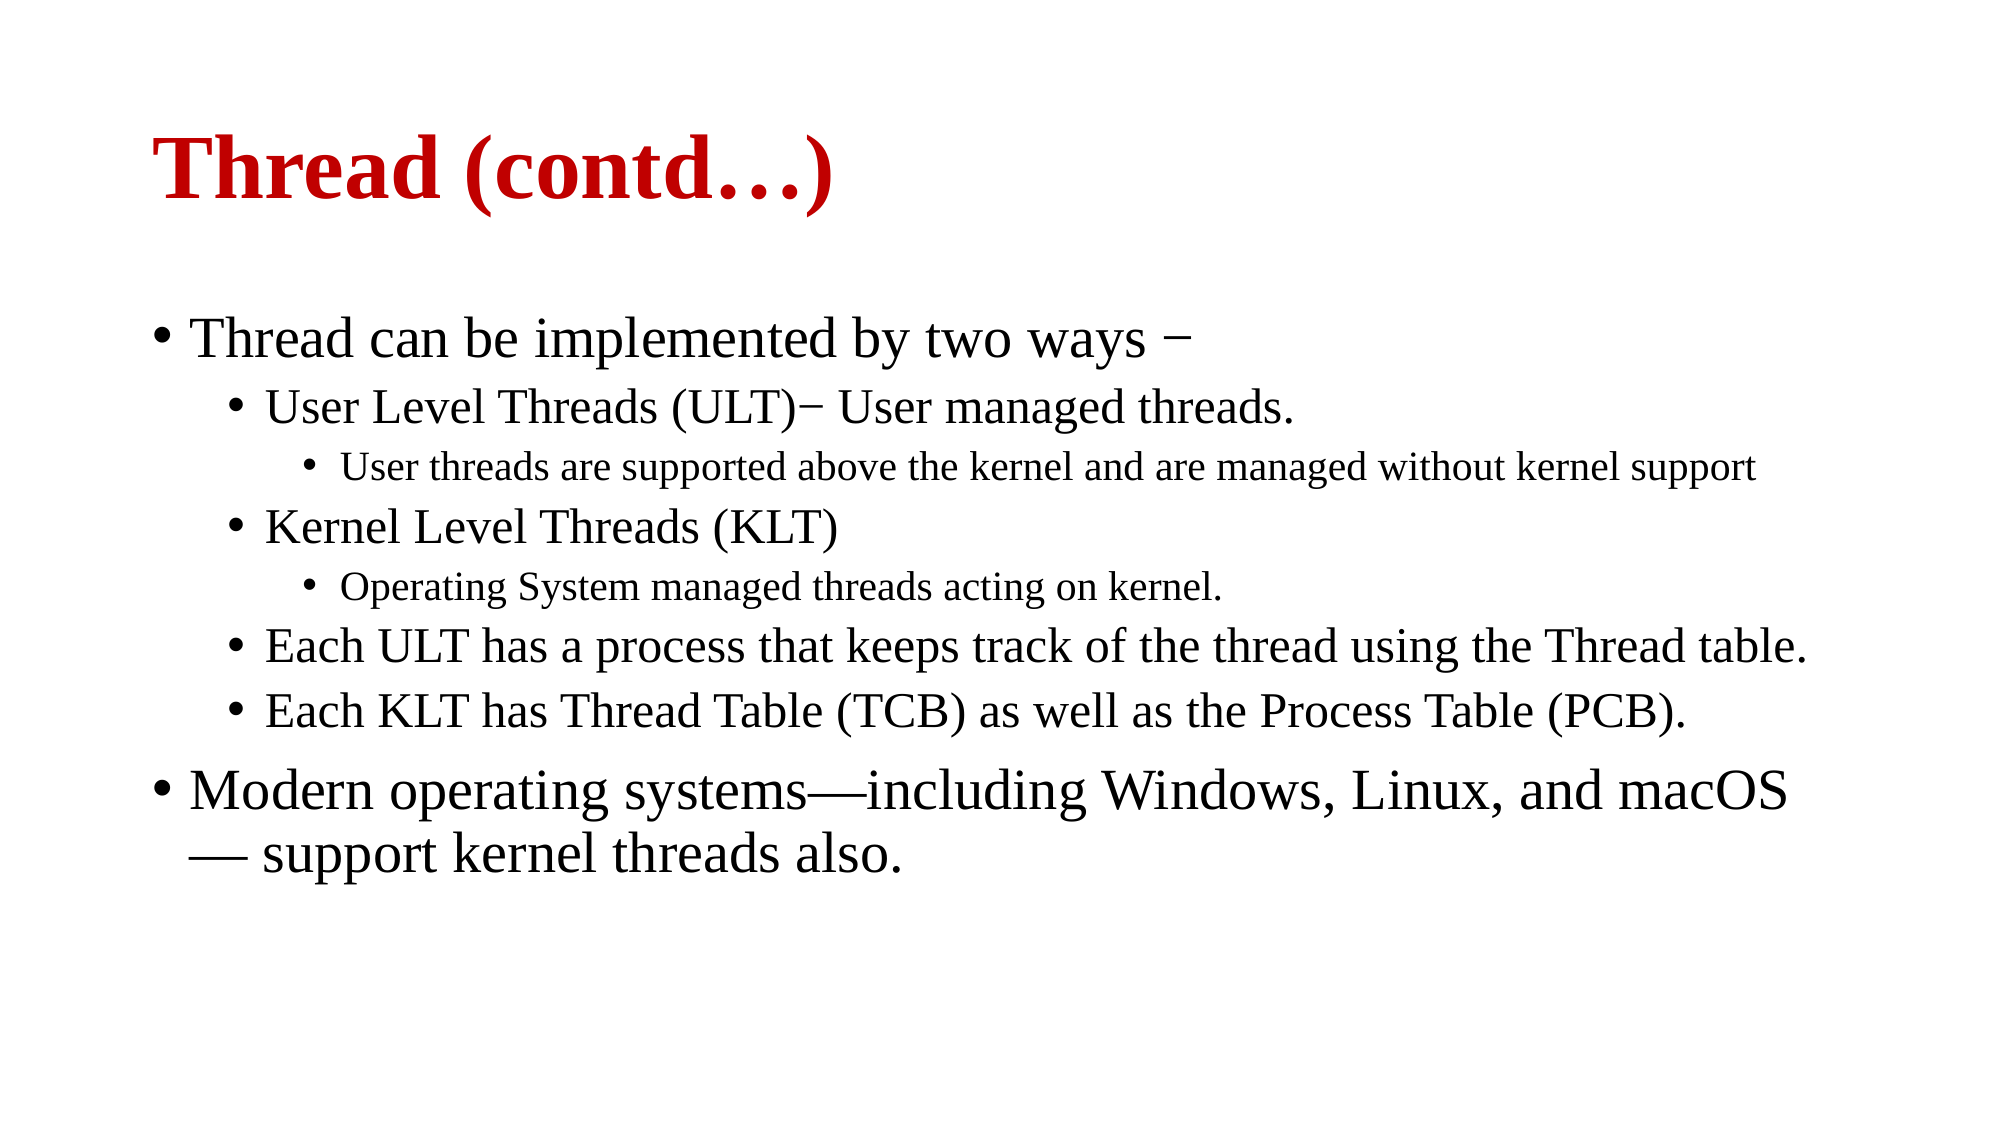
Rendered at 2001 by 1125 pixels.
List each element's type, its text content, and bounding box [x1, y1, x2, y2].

list Thread can be implemented by two ways − User Level Threads (ULT)− User managed threads. User threads are supported above the kernel and are managed without kernel support Kernel Level Threads (KLT) Operating System managed threads acting on kernel. Each ULT has a process that keeps track of the thread using the Thread table. Each KLT has Thread Table (TCB) as well as the Process Table (PCB). Modern operating systems—including Windows, Linux, and macOS— support kernel threads also. [137, 299, 1863, 1014]
title Thread (contd…) [137, 59, 1863, 278]
